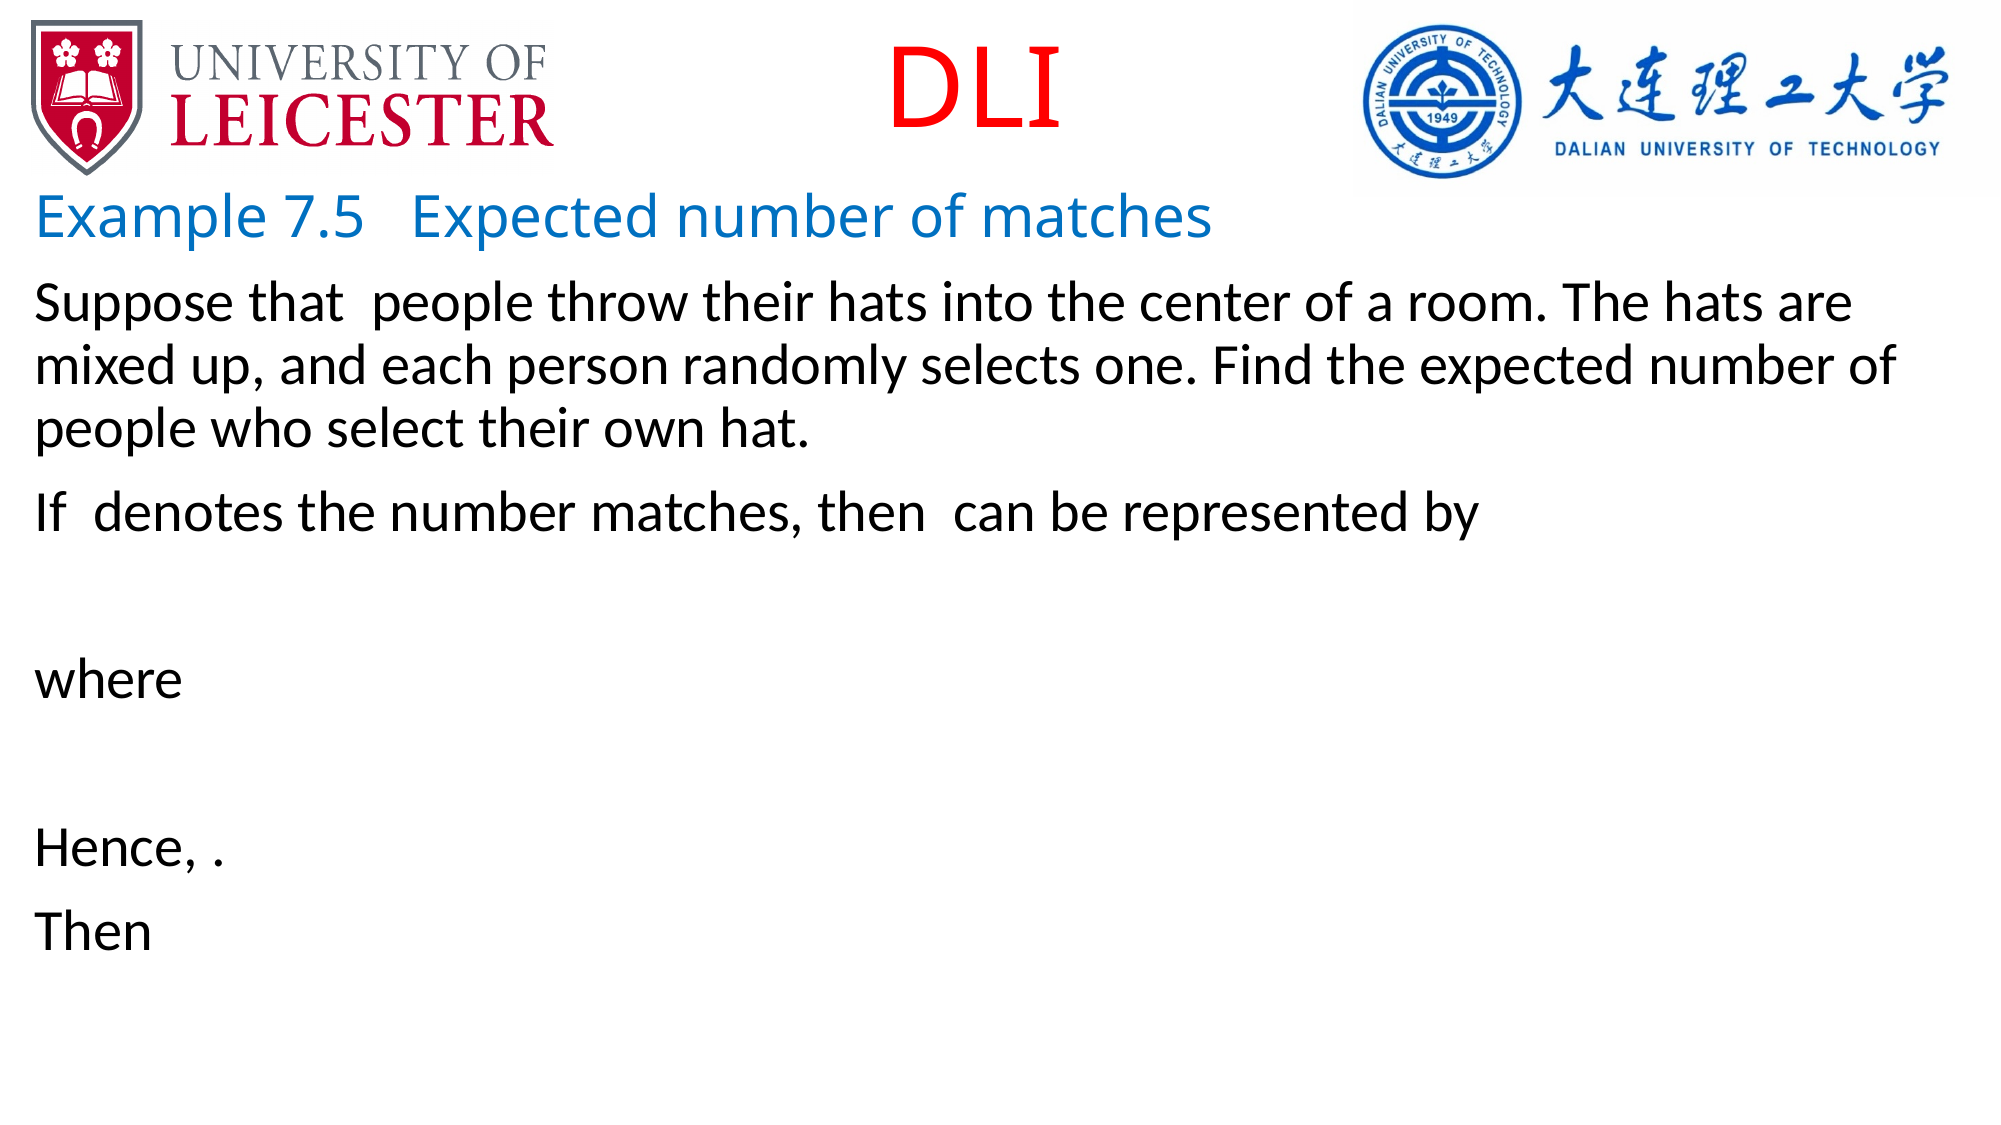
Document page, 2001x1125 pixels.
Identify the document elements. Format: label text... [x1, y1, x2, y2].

picture [31, 20, 554, 176]
text_box DLI [571, 7, 1353, 158]
picture [1353, 0, 2000, 197]
